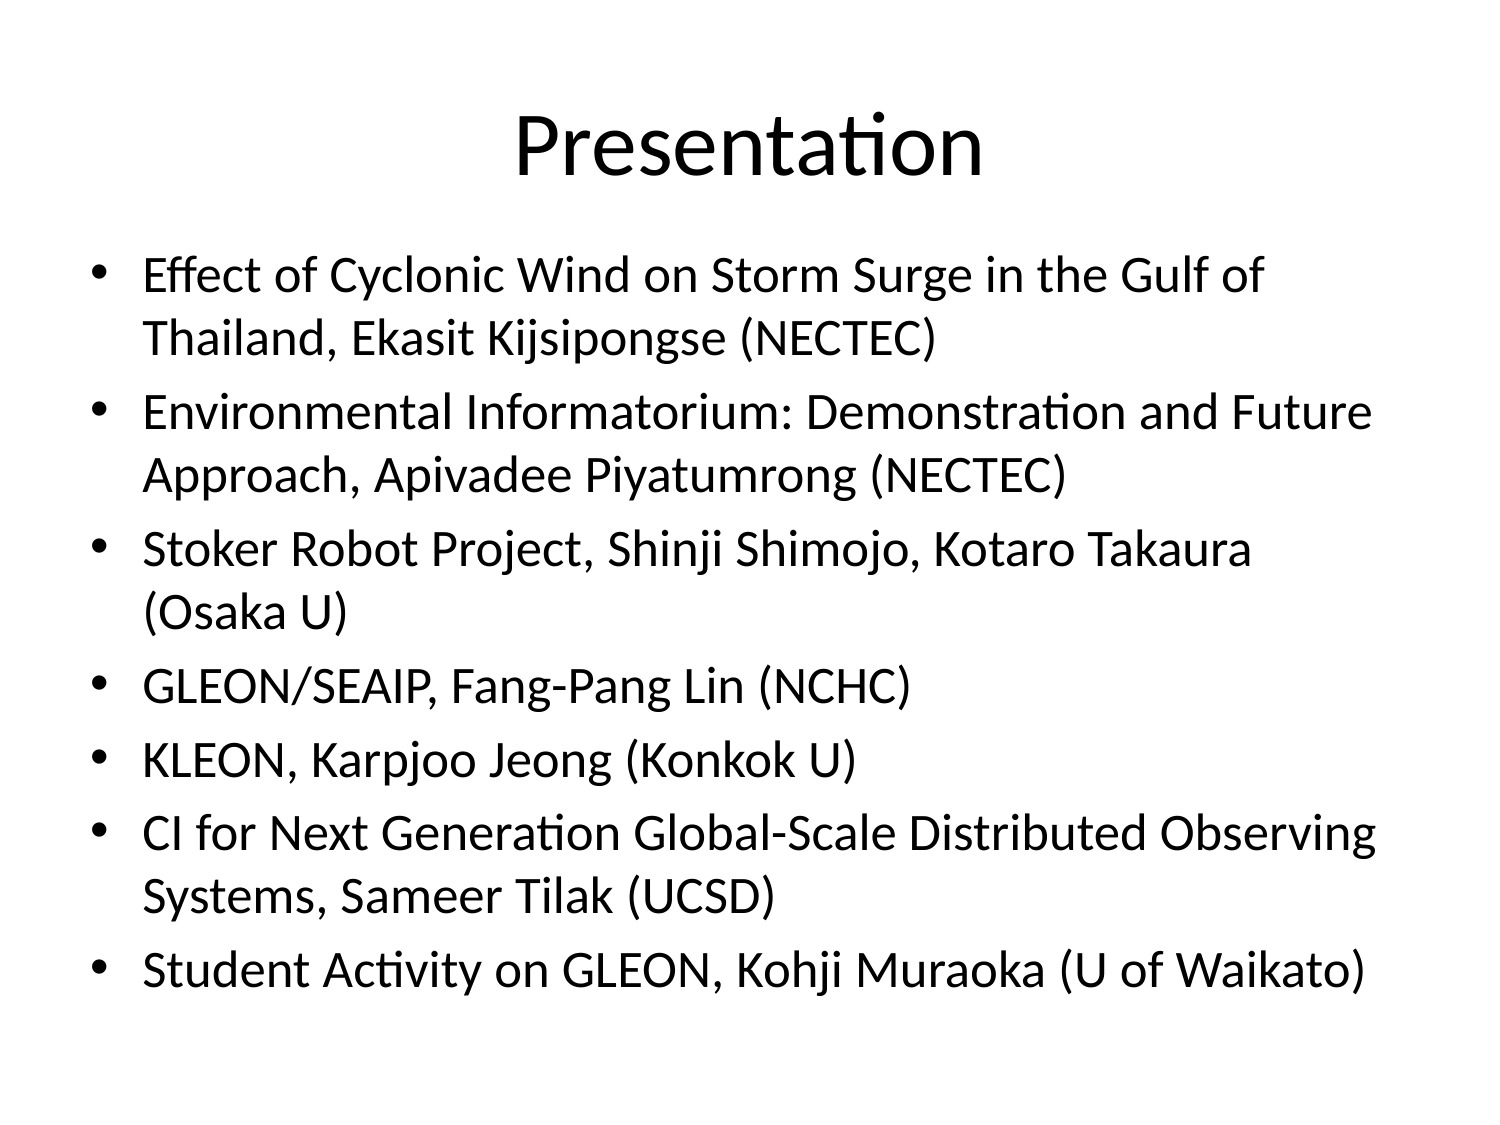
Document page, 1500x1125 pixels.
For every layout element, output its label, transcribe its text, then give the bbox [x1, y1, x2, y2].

title Presentation [75, 45, 1425, 232]
list Effect of Cyclonic Wind on Storm Surge in the Gulf of Thailand, Ekasit Kijsipongse (NECTEC) Environmental Informatorium: Demonstration and Future Approach, Apivadee Piyatumrong (NECTEC) Stoker Robot Project, Shinji Shimojo, Kotaro Takaura (Osaka U) GLEON/SEAIP, Fang-Pang Lin (NCHC) KLEON, Karpjoo Jeong (Konkok U) CI for Next Generation Global-Scale Distributed Observing Systems, Sameer Tilak (UCSD) Student Activity on GLEON, Kohji Muraoka (U of Waikato) [75, 232, 1425, 1013]
